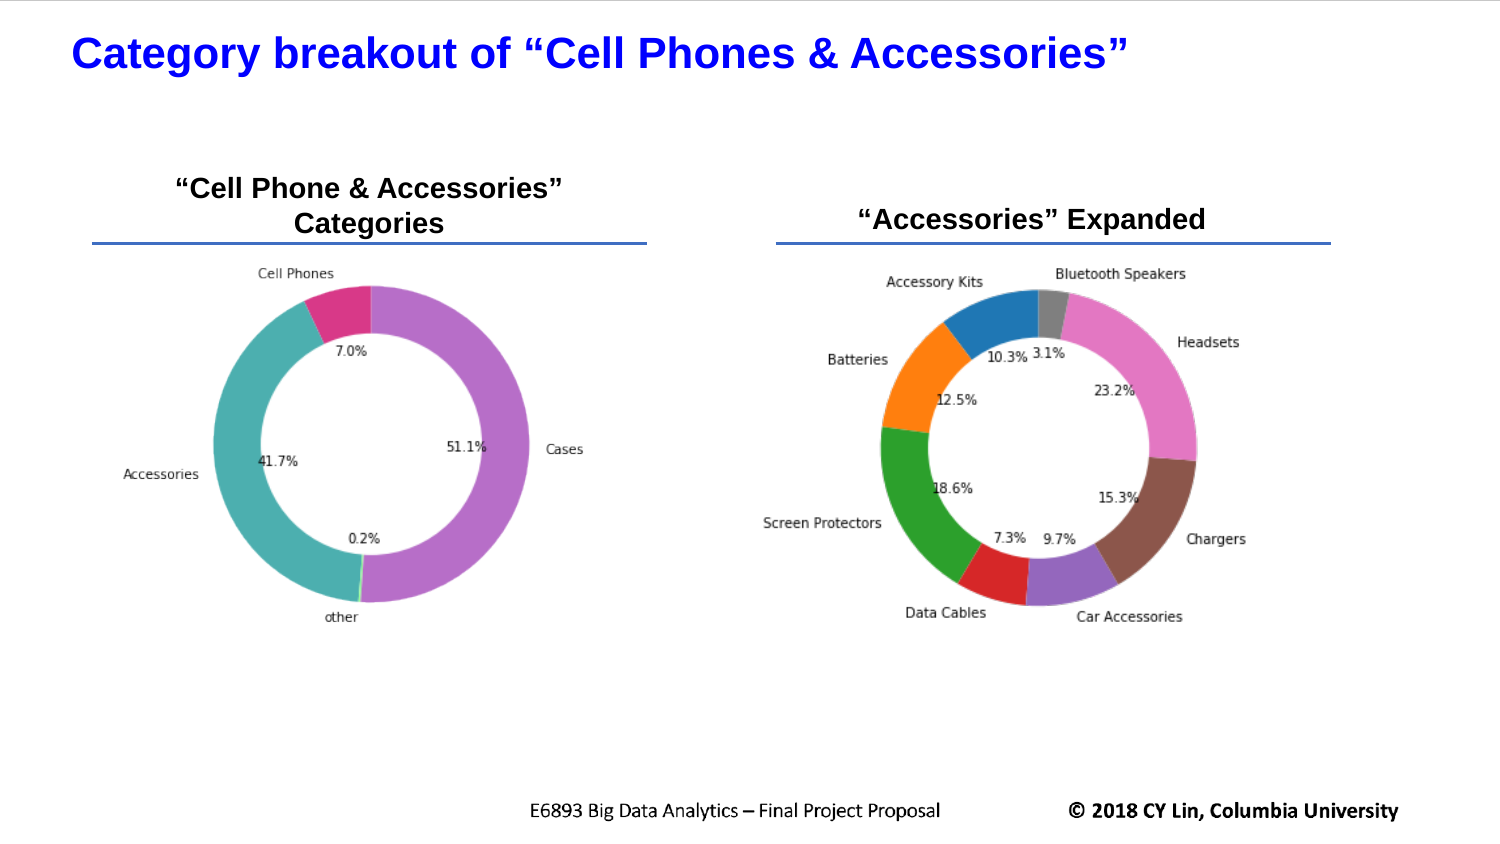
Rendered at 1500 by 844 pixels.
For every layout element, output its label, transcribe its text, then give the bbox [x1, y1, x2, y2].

text_box “Cell Phone & Accessories” Categories [103, 161, 636, 240]
text_box “Accessories” Expanded [765, 192, 1298, 243]
picture [0, 0, 1500, 844]
text_box Category breakout of “Cell Phones & Accessories” [65, 24, 1331, 110]
